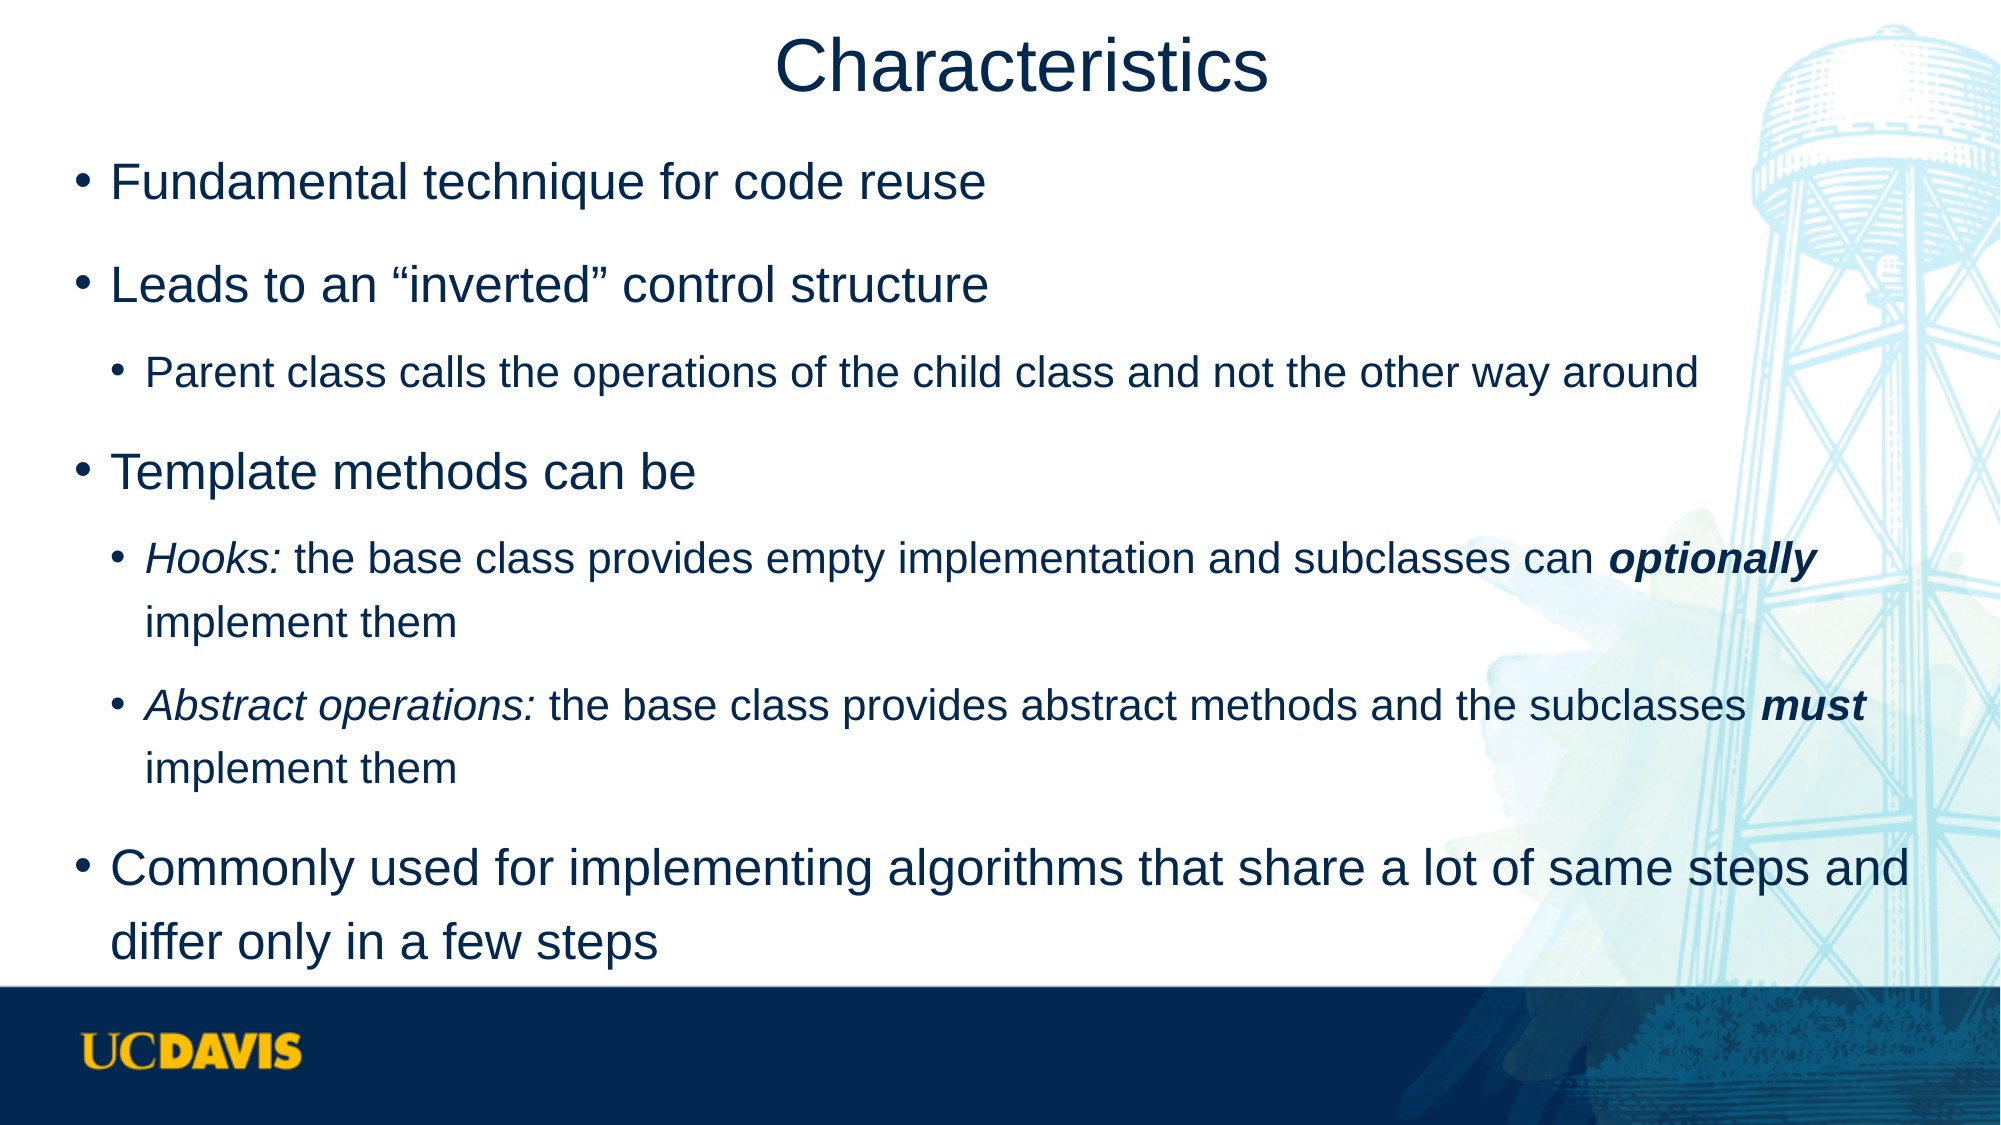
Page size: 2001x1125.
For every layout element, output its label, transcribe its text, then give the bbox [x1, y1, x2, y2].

list Fundamental technique for code reuse Leads to an “inverted” control structure Parent class calls the operations of the child class and not the other way around Template methods can be Hooks: the base class provides empty implementation and subclasses can optionally implement them Abstract operations: the base class provides abstract methods and the subclasses must implement them Commonly used for implementing algorithms that share a lot of same steps and differ only in a few steps [59, 128, 1938, 985]
picture [0, 0, 2001, 1125]
title Characteristics [0, 0, 2000, 115]
